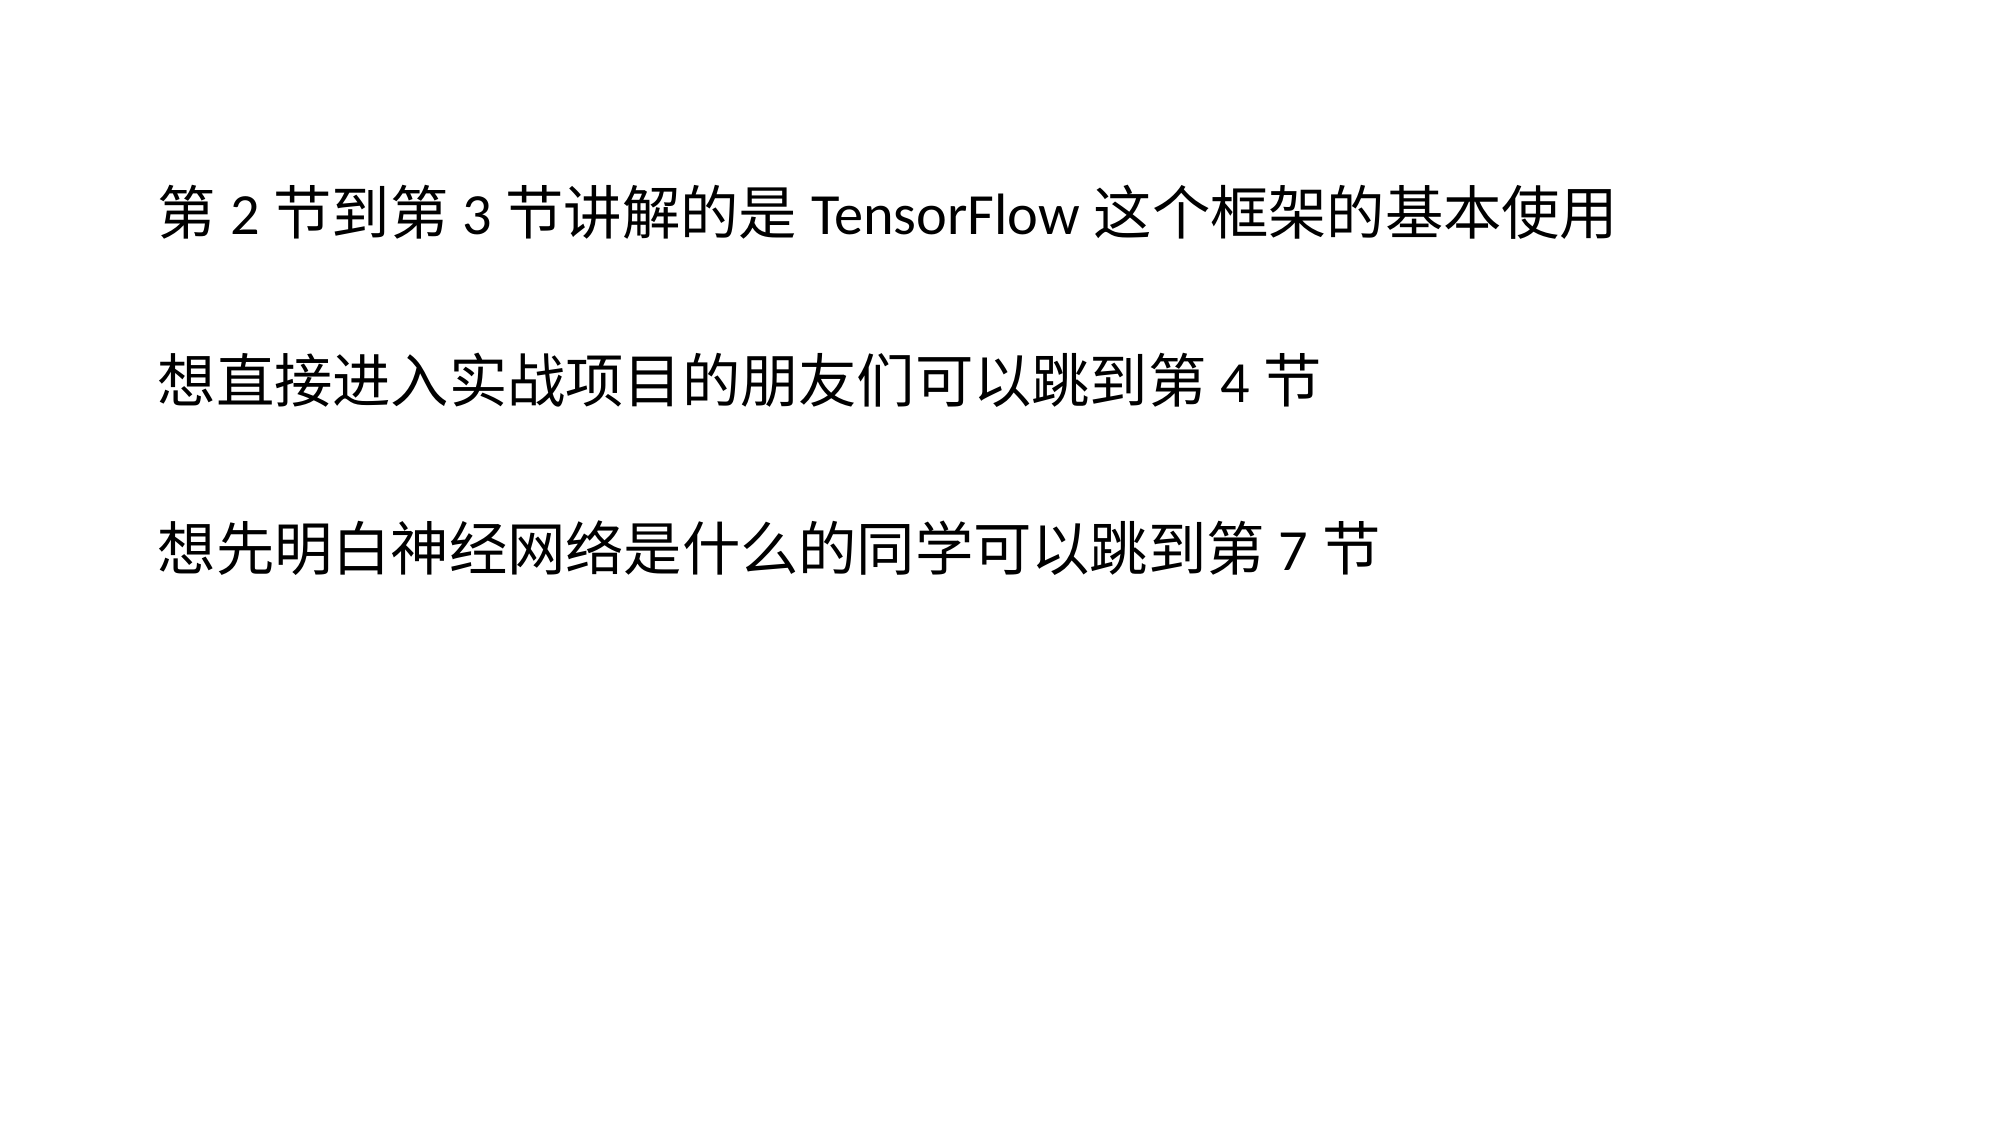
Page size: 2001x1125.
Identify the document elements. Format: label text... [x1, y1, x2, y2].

list 第2节到第3节讲解的是TensorFlow这个框架的基本使用 想直接进入实战项目的朋友们可以跳到第4节 想先明白神经网络是什么的同学可以跳到第7节 [142, 177, 1868, 891]
